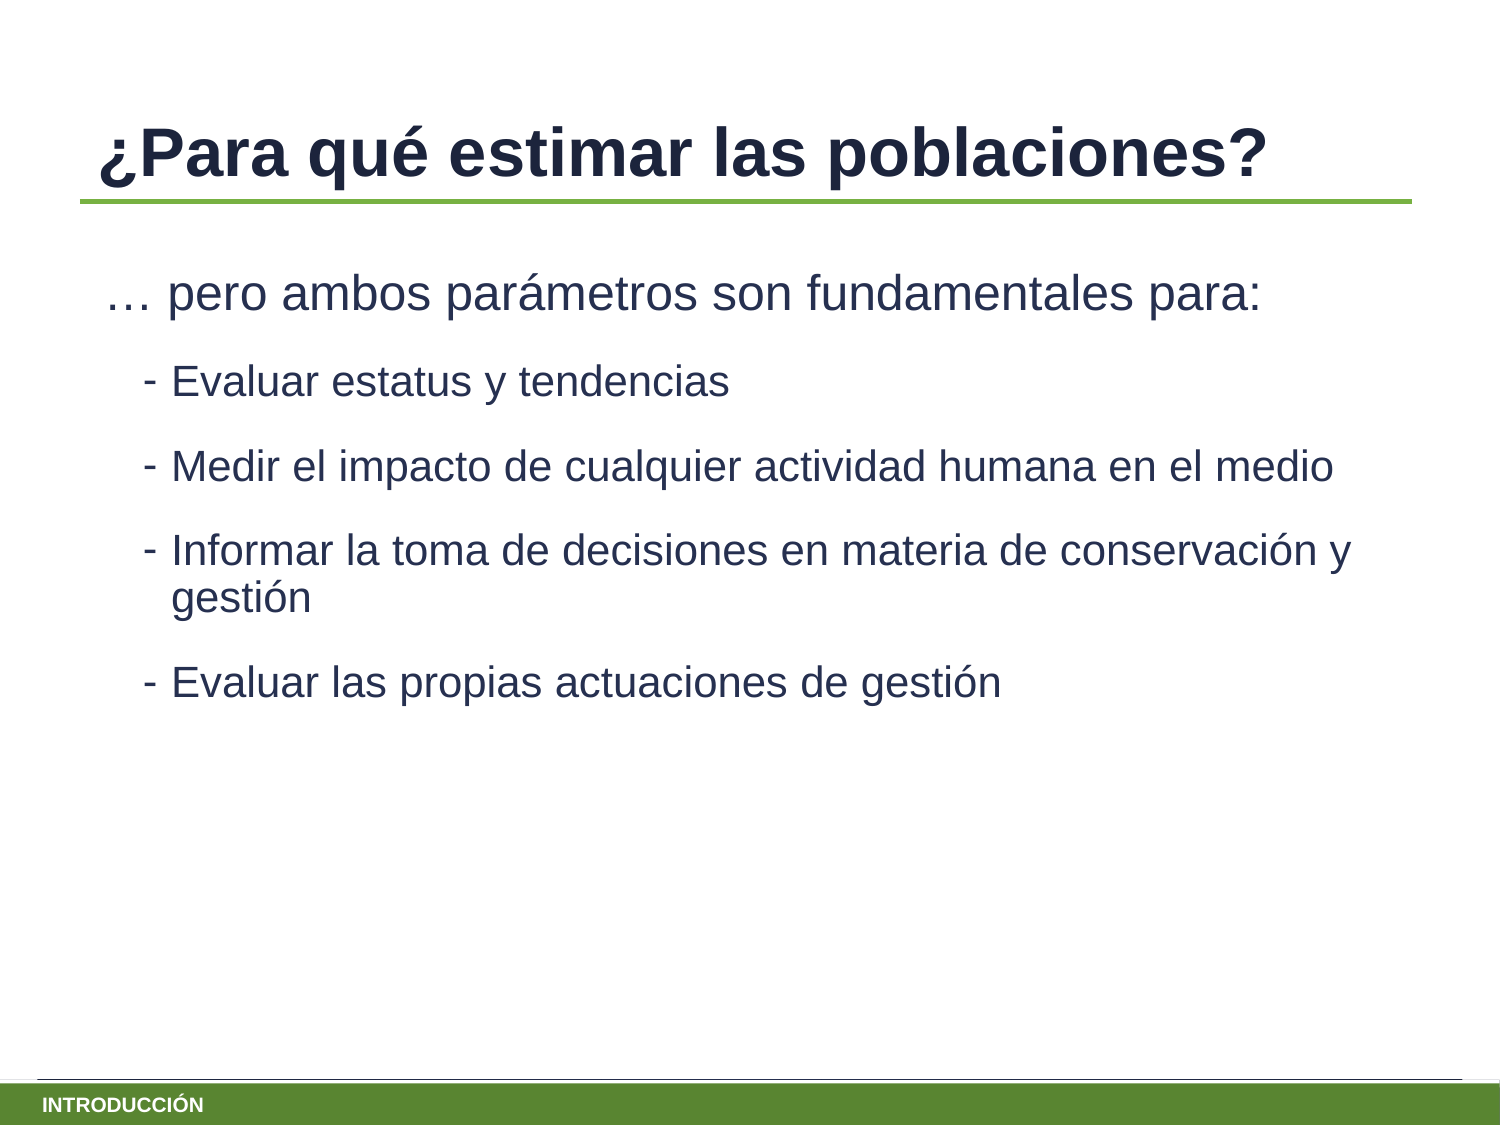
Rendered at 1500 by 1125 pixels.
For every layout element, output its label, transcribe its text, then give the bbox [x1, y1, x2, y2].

text_box INTRODUCCIÓN [27, 1084, 348, 1124]
list … pero ambos parámetros son fundamentales para: Evaluar estatus y tendencias Medir el impacto de cualquier actividad humana en el medio Informar la toma de decisiones en materia de conservación y gestión Evaluar las propias actuaciones de gestión [82, 259, 1411, 981]
title ¿Para qué estimar las poblaciones? [82, 84, 1411, 200]
